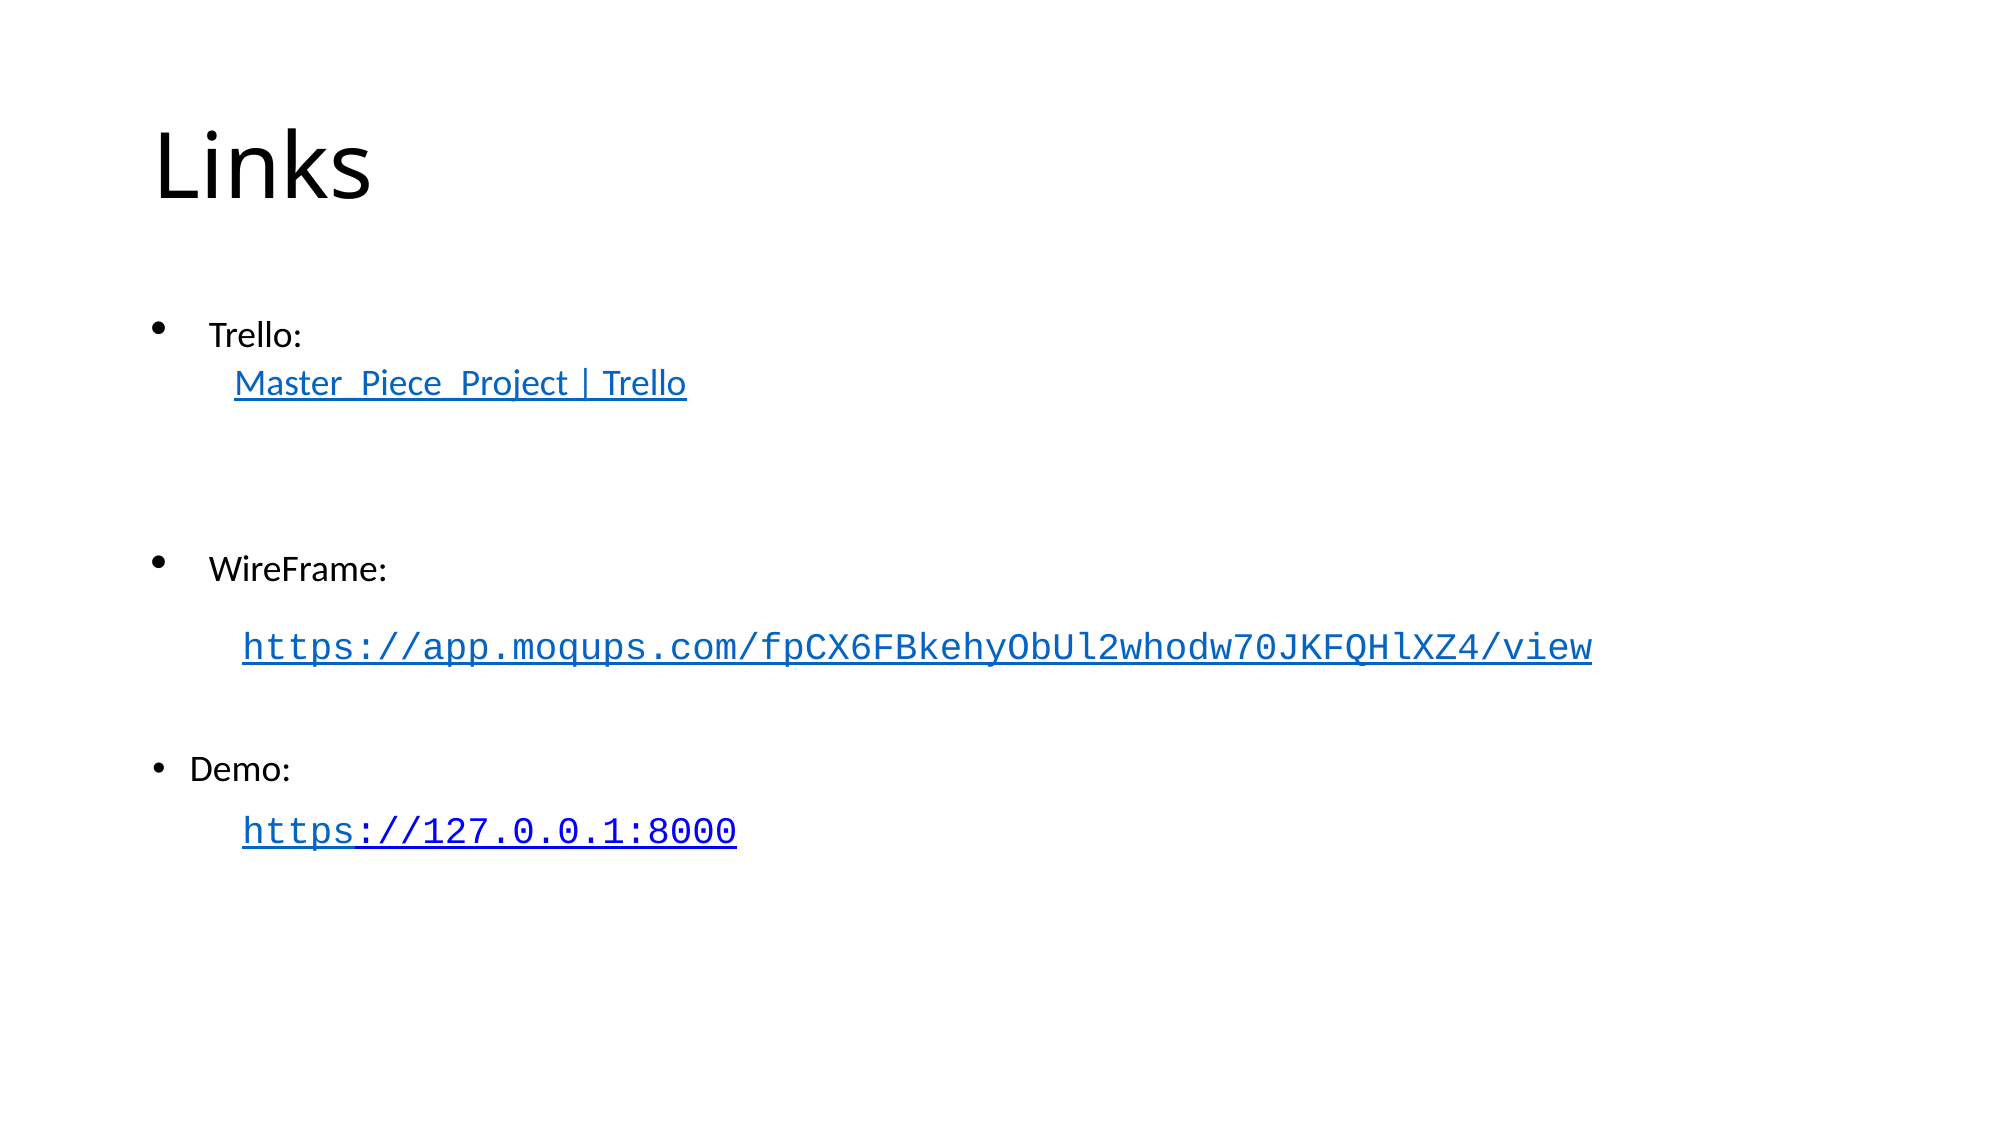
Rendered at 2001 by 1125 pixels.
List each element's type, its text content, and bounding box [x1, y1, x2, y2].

list Trello: Master_Piece_Project | Trello WireFrame: https://app.moqups.com/fpCX6FBkehyObUl2whodw70JKFQHlXZ4/view Demo: https://127.0.0.1:8000 [137, 299, 1863, 1014]
title Links [137, 59, 1863, 278]
